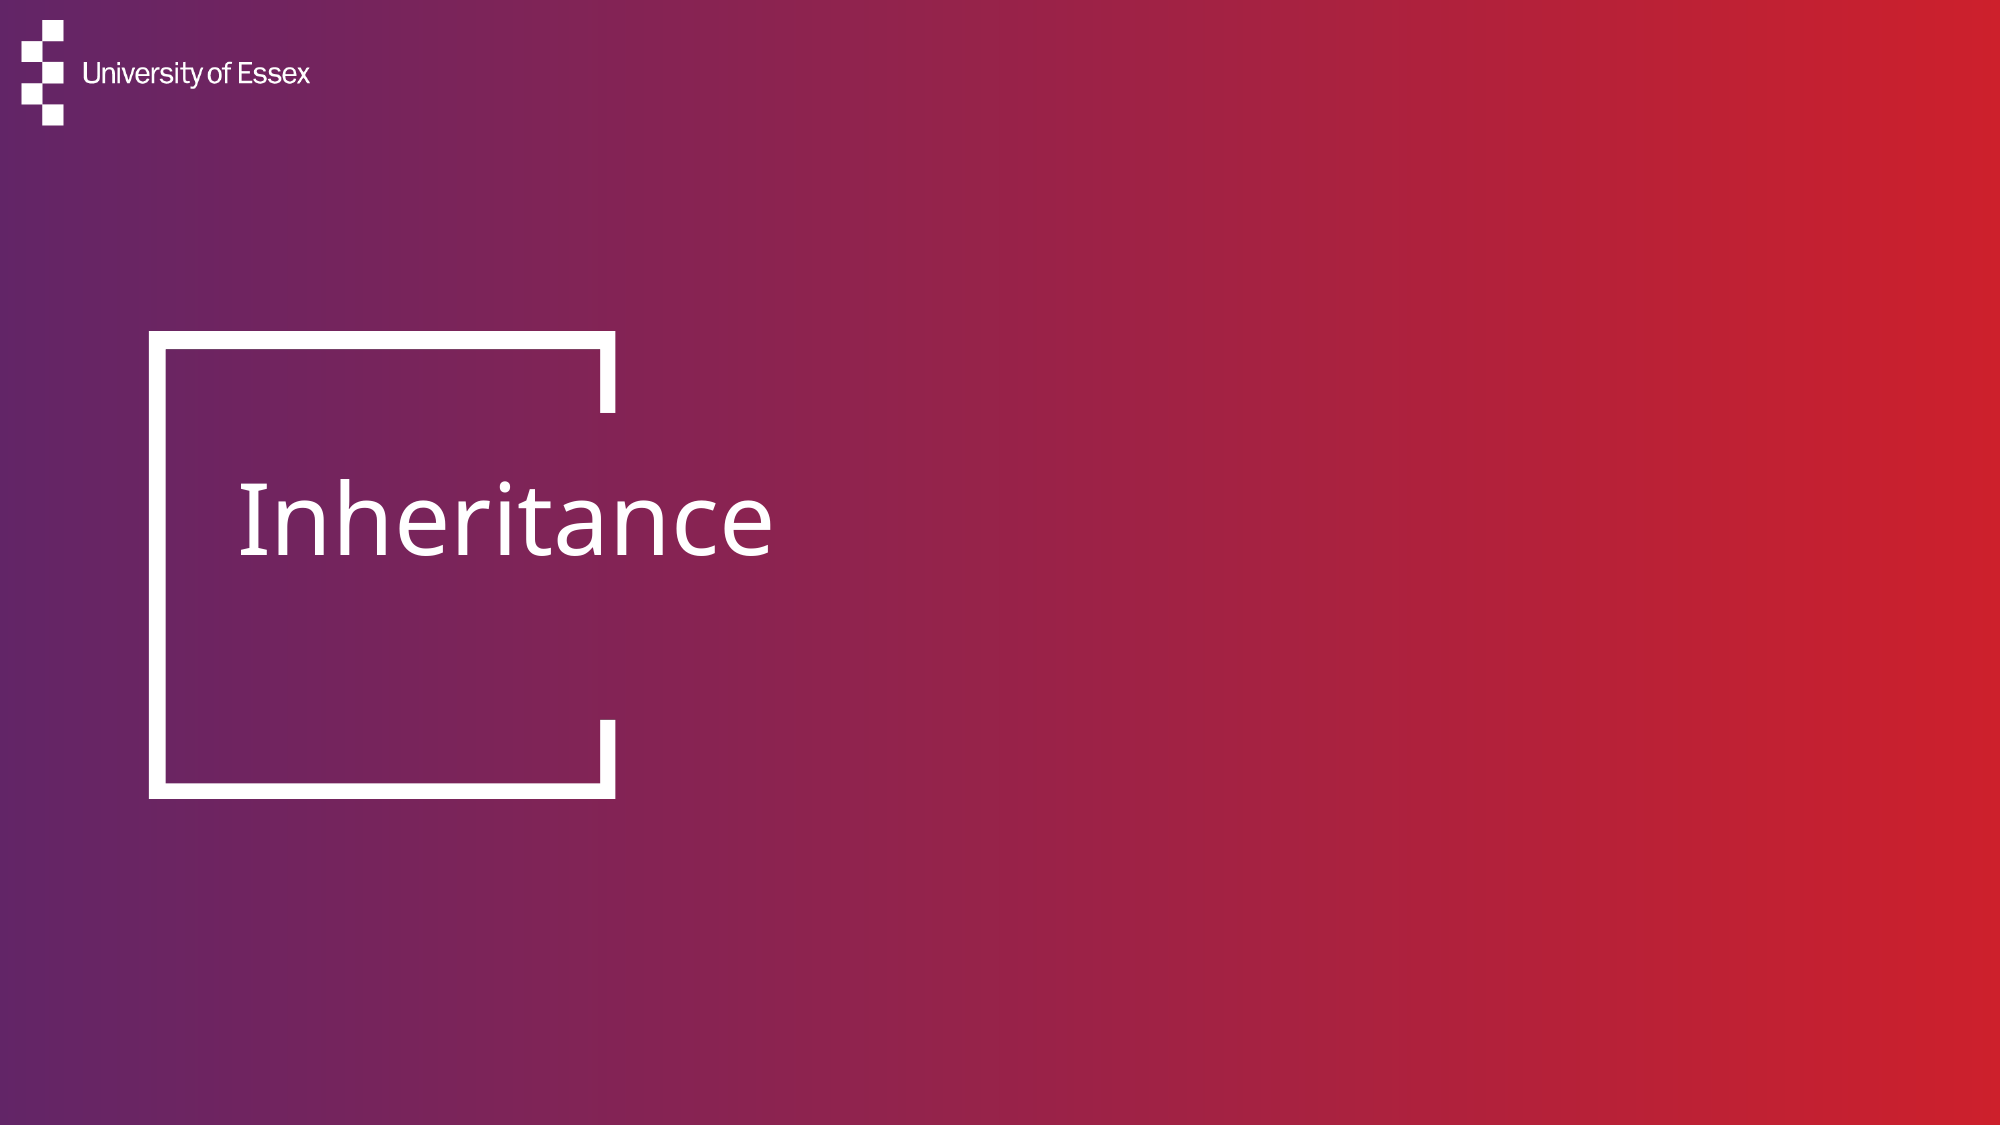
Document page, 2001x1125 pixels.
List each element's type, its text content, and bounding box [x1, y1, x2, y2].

title Inheritance [236, 412, 1959, 594]
picture [0, 0, 331, 147]
